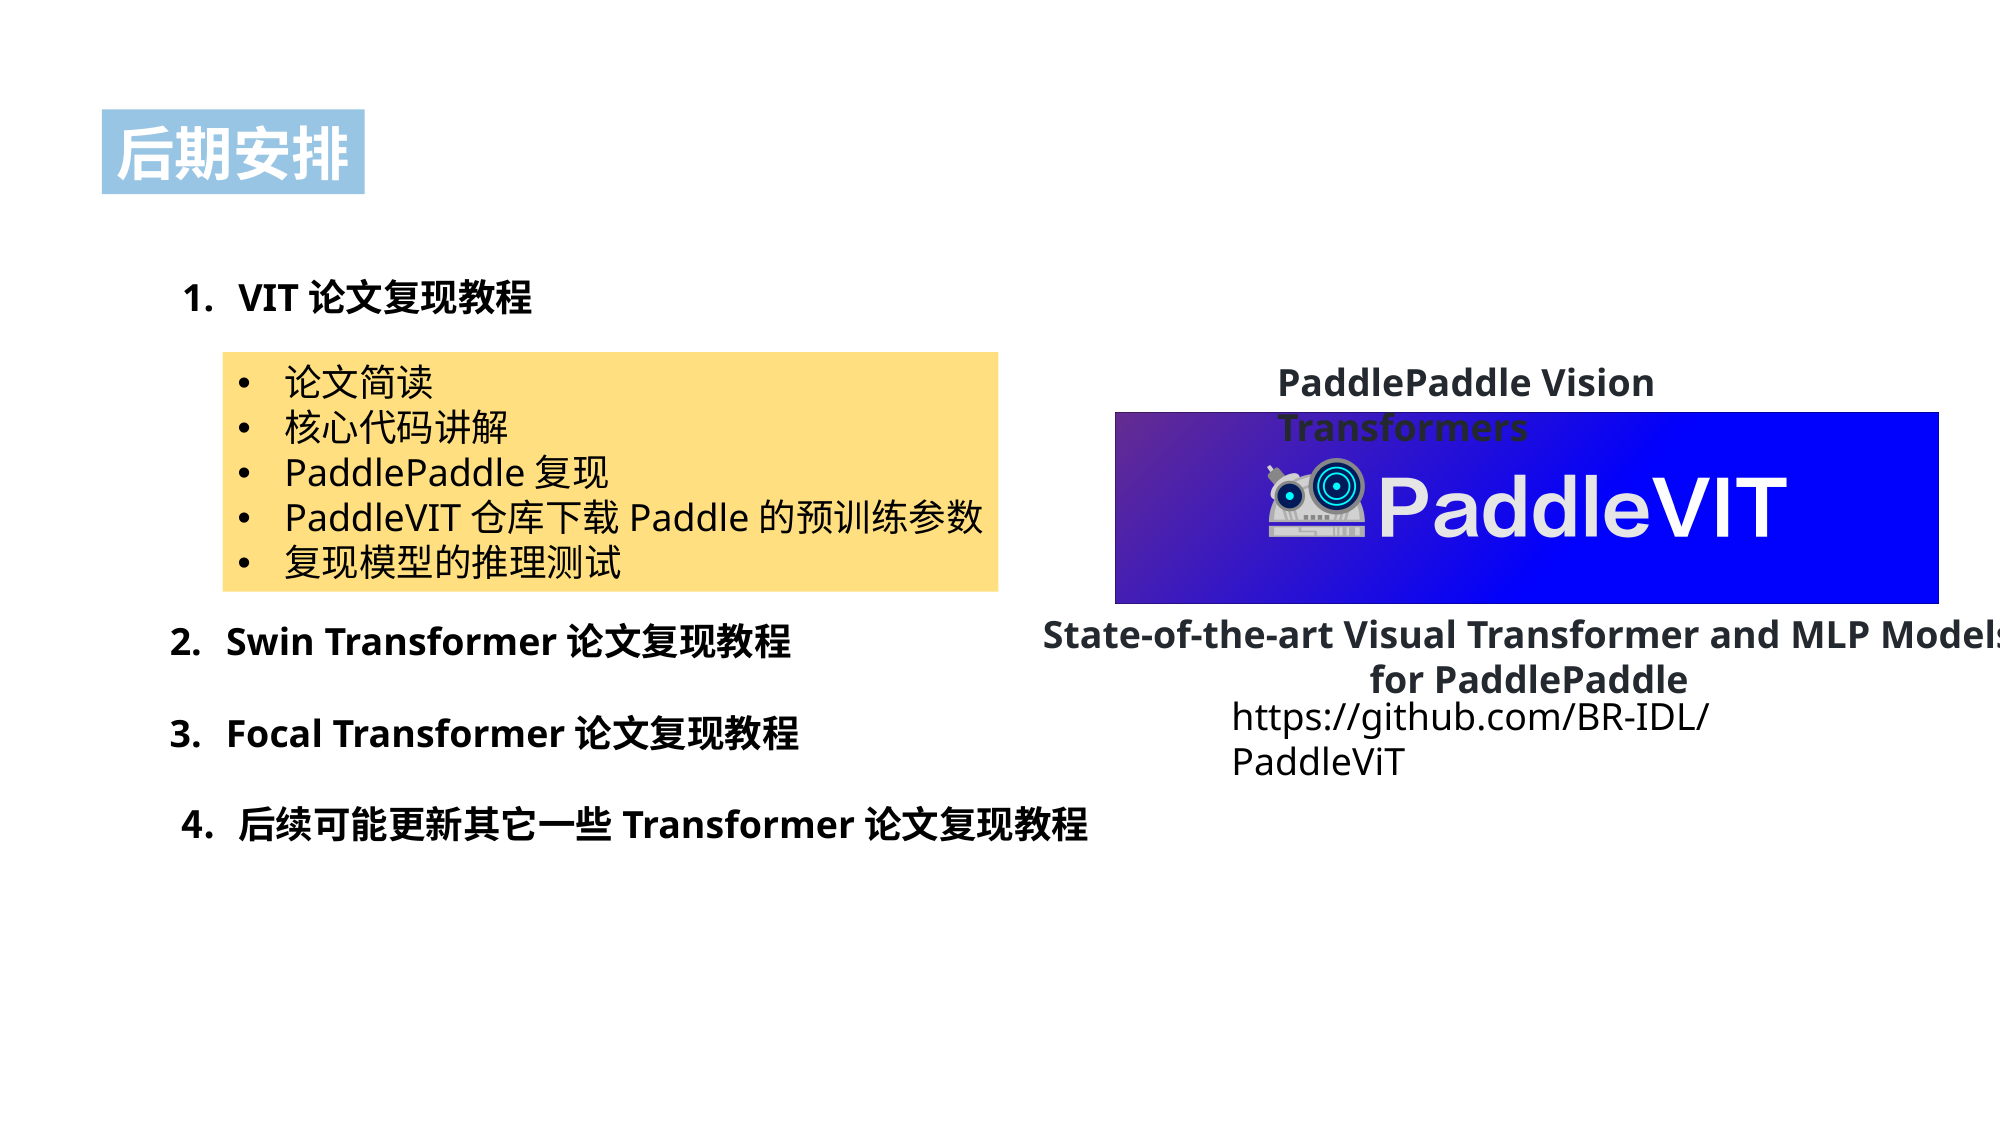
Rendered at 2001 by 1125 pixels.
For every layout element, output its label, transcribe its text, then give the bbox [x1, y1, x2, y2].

text_box 后续可能更新其它一些Transformer论文复现教程 [167, 794, 1104, 854]
text_box VIT论文复现教程 [167, 266, 548, 327]
text_box 论文简读 核心代码讲解 PaddlePaddle复现 PaddleVIT仓库下载Paddle的预训练参数 复现模型的推理测试 [222, 352, 955, 592]
text_box 后期安排 [101, 109, 365, 195]
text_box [955, 352, 2000, 747]
text_box Focal Transformer论文复现教程 [154, 702, 815, 763]
text_box Swin Transformer论文复现教程 [154, 610, 807, 671]
